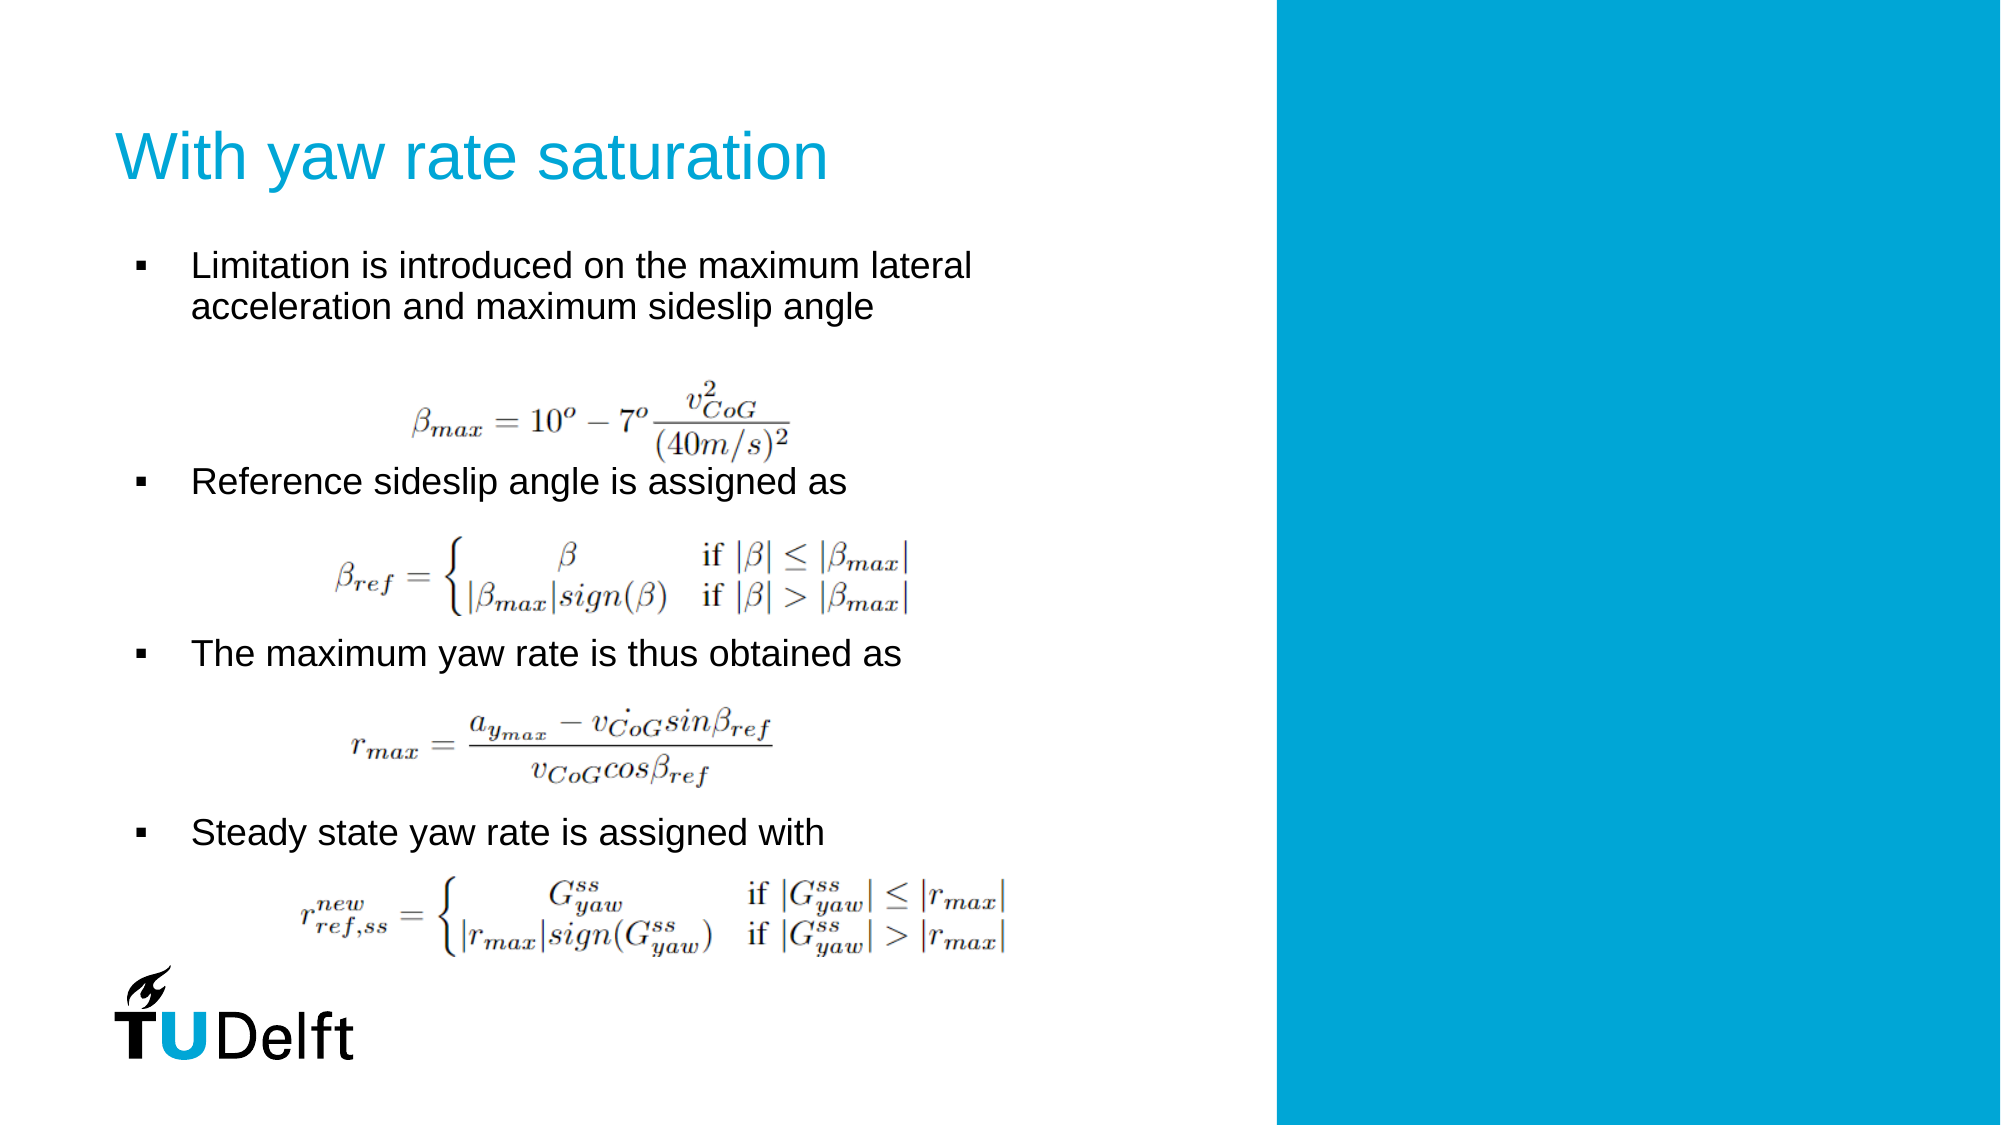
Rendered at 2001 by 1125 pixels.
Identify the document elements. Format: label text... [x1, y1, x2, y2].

title With yaw rate saturation [115, 121, 1153, 203]
picture [300, 869, 1014, 958]
picture [331, 519, 914, 617]
picture [345, 697, 774, 788]
picture [400, 352, 797, 467]
list Limitation is introduced on the maximum lateral acceleration and maximum sideslip angle Reference sideslip angle is assigned as The maximum yaw rate is thus obtained as Steady state yaw rate is assigned with [115, 246, 1153, 962]
